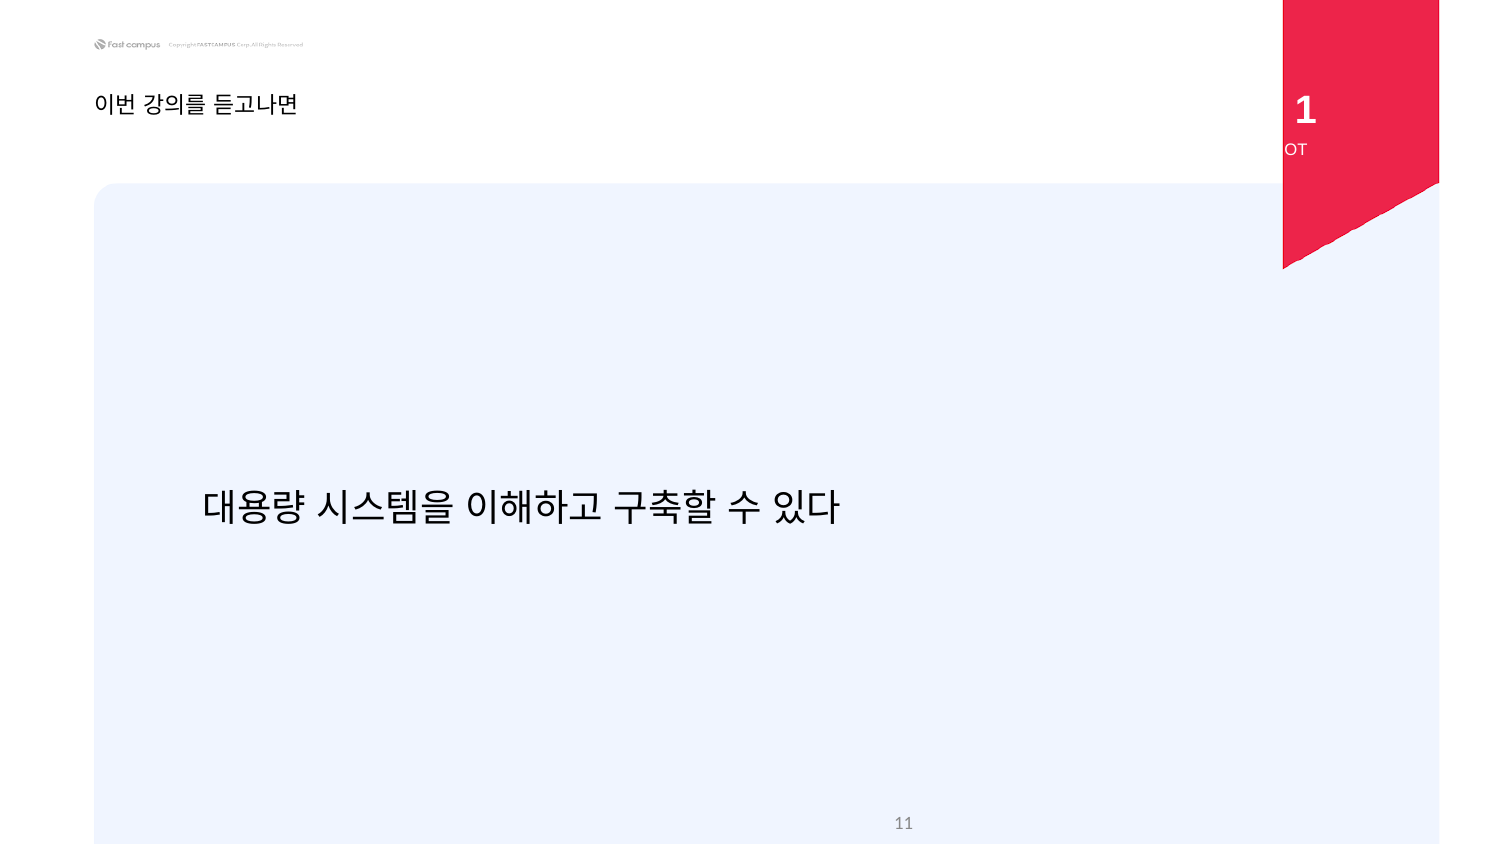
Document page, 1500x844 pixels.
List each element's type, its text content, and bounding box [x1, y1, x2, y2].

text_box 대용량 시스템을 이해하고 구축할 수 있다 [187, 446, 1293, 544]
picture [0, 0, 1500, 844]
text_box OT [1281, 135, 1438, 184]
slide_number ‹#› [581, 799, 919, 844]
text_box 이번 강의를 듣고나면 [93, 89, 368, 120]
text_box 1 [1281, 86, 1438, 135]
